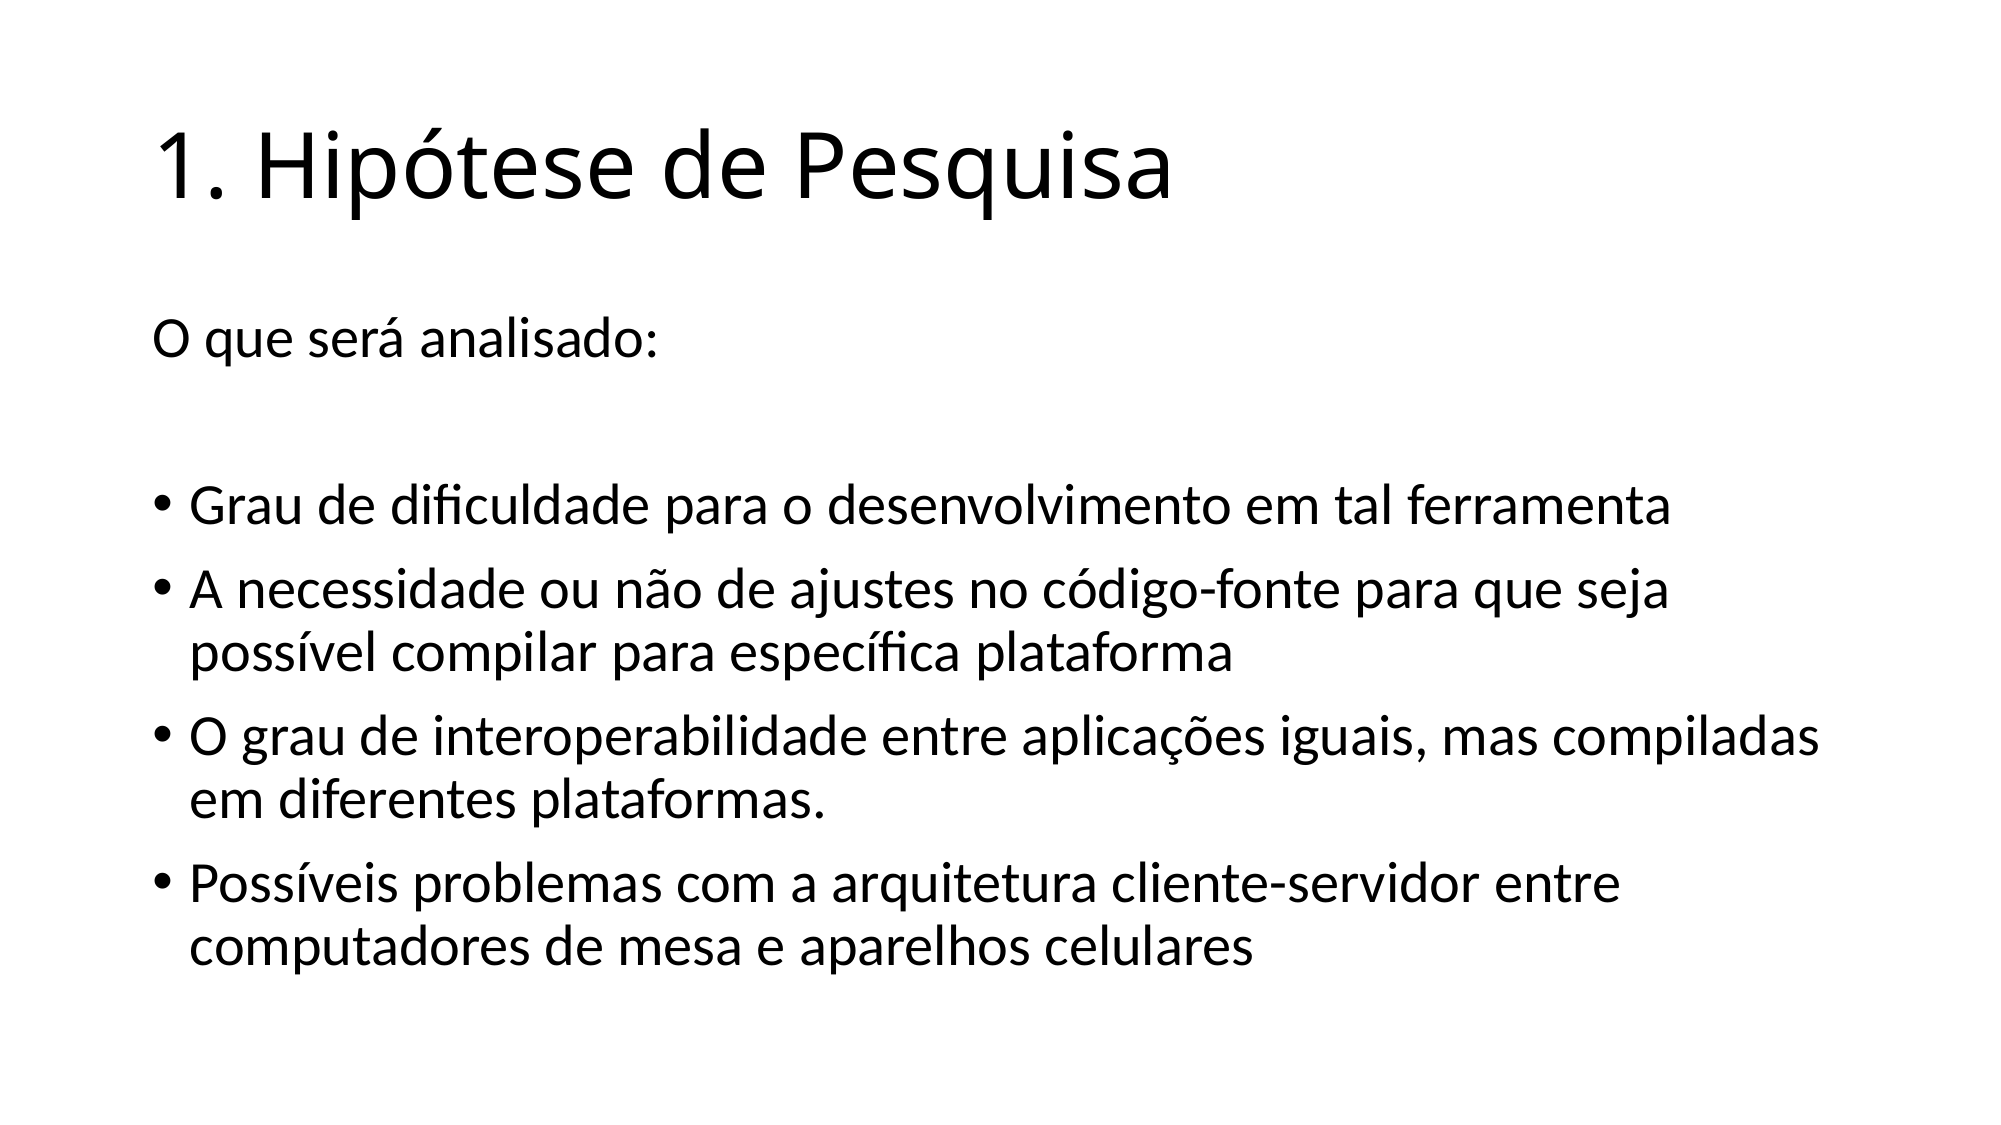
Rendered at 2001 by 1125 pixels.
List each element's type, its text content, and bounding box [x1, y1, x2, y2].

title 1. Hipótese de Pesquisa [137, 59, 1863, 278]
list O que será analisado: Grau de dificuldade para o desenvolvimento em tal ferramenta A necessidade ou não de ajustes no código-fonte para que seja possível compilar para específica plataforma O grau de interoperabilidade entre aplicações iguais, mas compiladas em diferentes plataformas. Possíveis problemas com a arquitetura cliente-servidor entre computadores de mesa e aparelhos celulares [137, 299, 1863, 1014]
